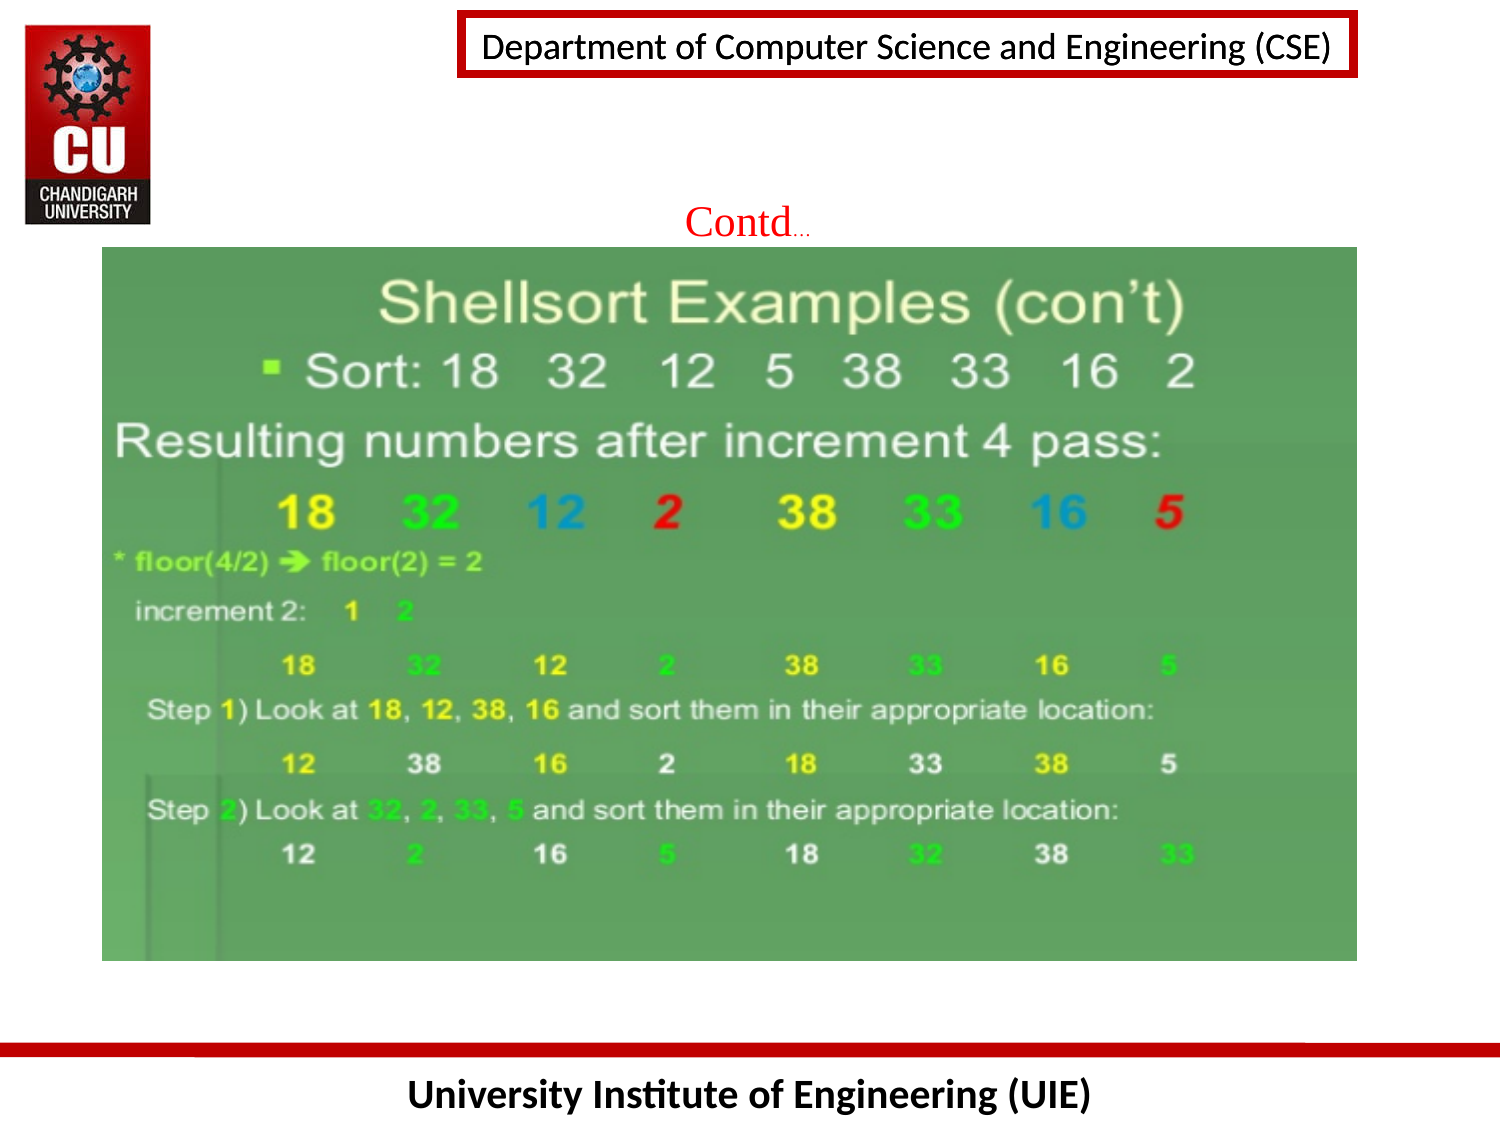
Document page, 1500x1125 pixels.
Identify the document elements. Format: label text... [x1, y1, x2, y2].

text_box Contd… [260, 176, 1236, 246]
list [101, 247, 1357, 961]
picture [24, 24, 151, 225]
slide_number 30 [1412, 1042, 1500, 1103]
